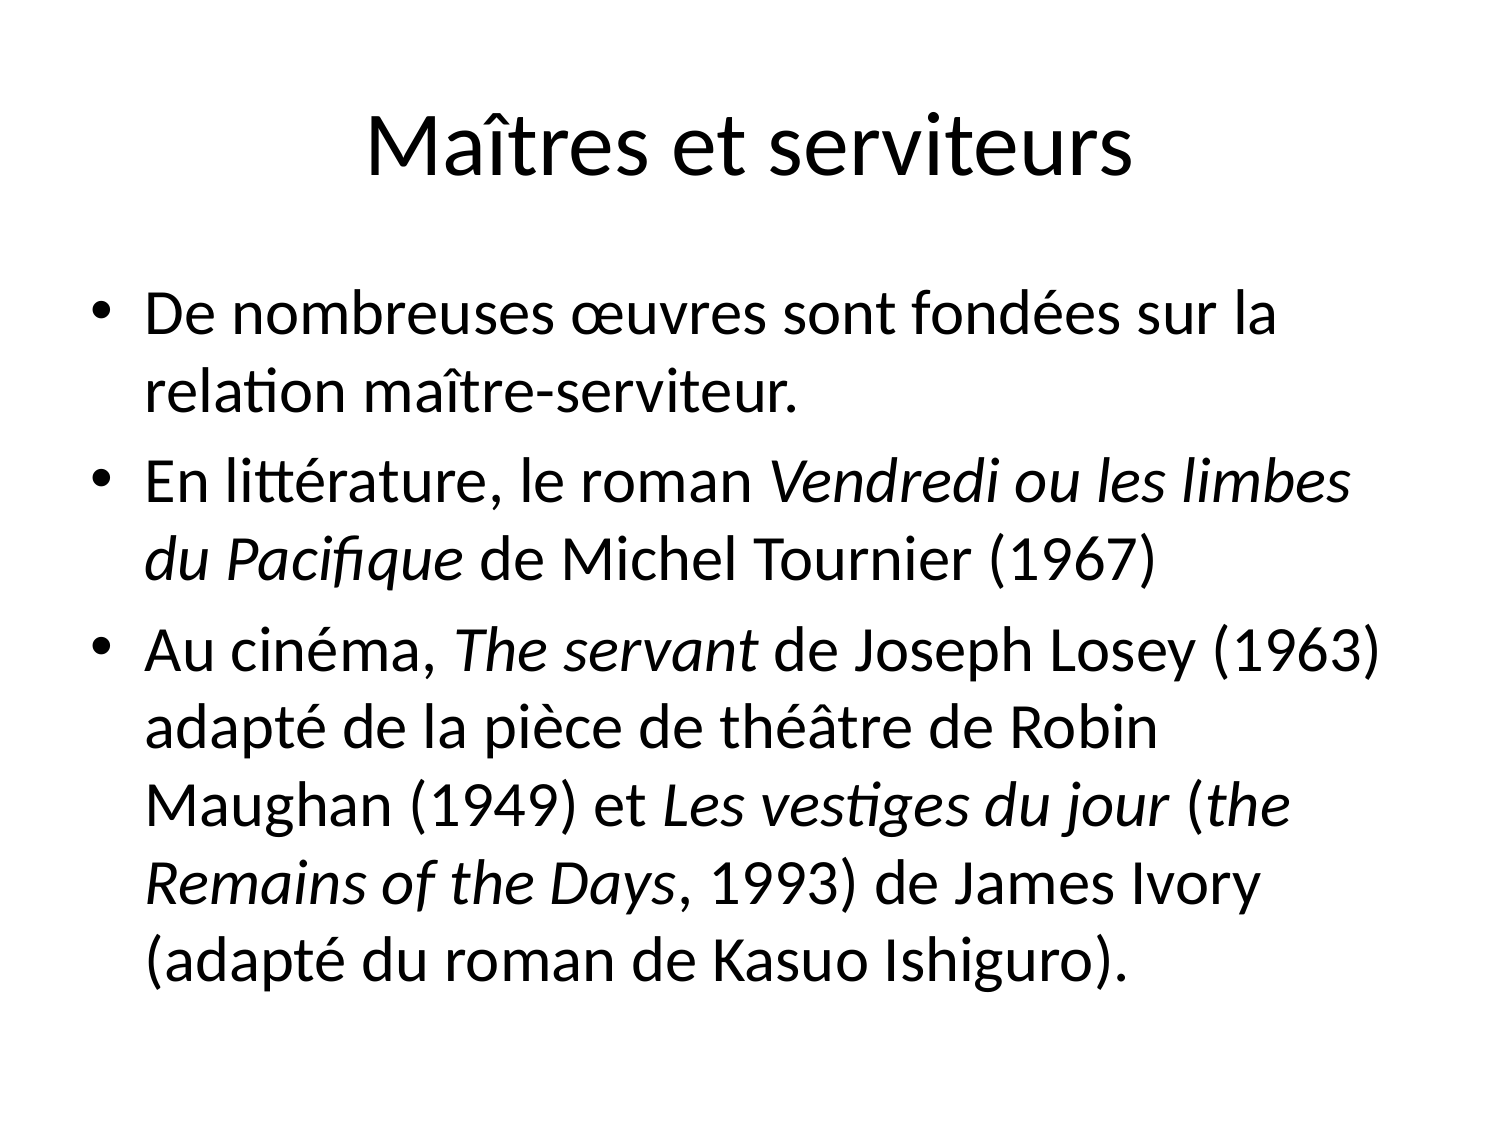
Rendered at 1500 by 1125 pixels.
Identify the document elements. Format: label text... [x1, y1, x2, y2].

list De nombreuses œuvres sont fondées sur la relation maître-serviteur. En littérature, le roman Vendredi ou les limbes du Pacifique de Michel Tournier (1967) Au cinéma, The servant de Joseph Losey (1963) adapté de la pièce de théâtre de Robin Maughan (1949) et Les vestiges du jour (the Remains of the Days, 1993) de James Ivory (adapté du roman de Kasuo Ishiguro). [75, 262, 1425, 1005]
title Maîtres et serviteurs [75, 45, 1425, 233]
